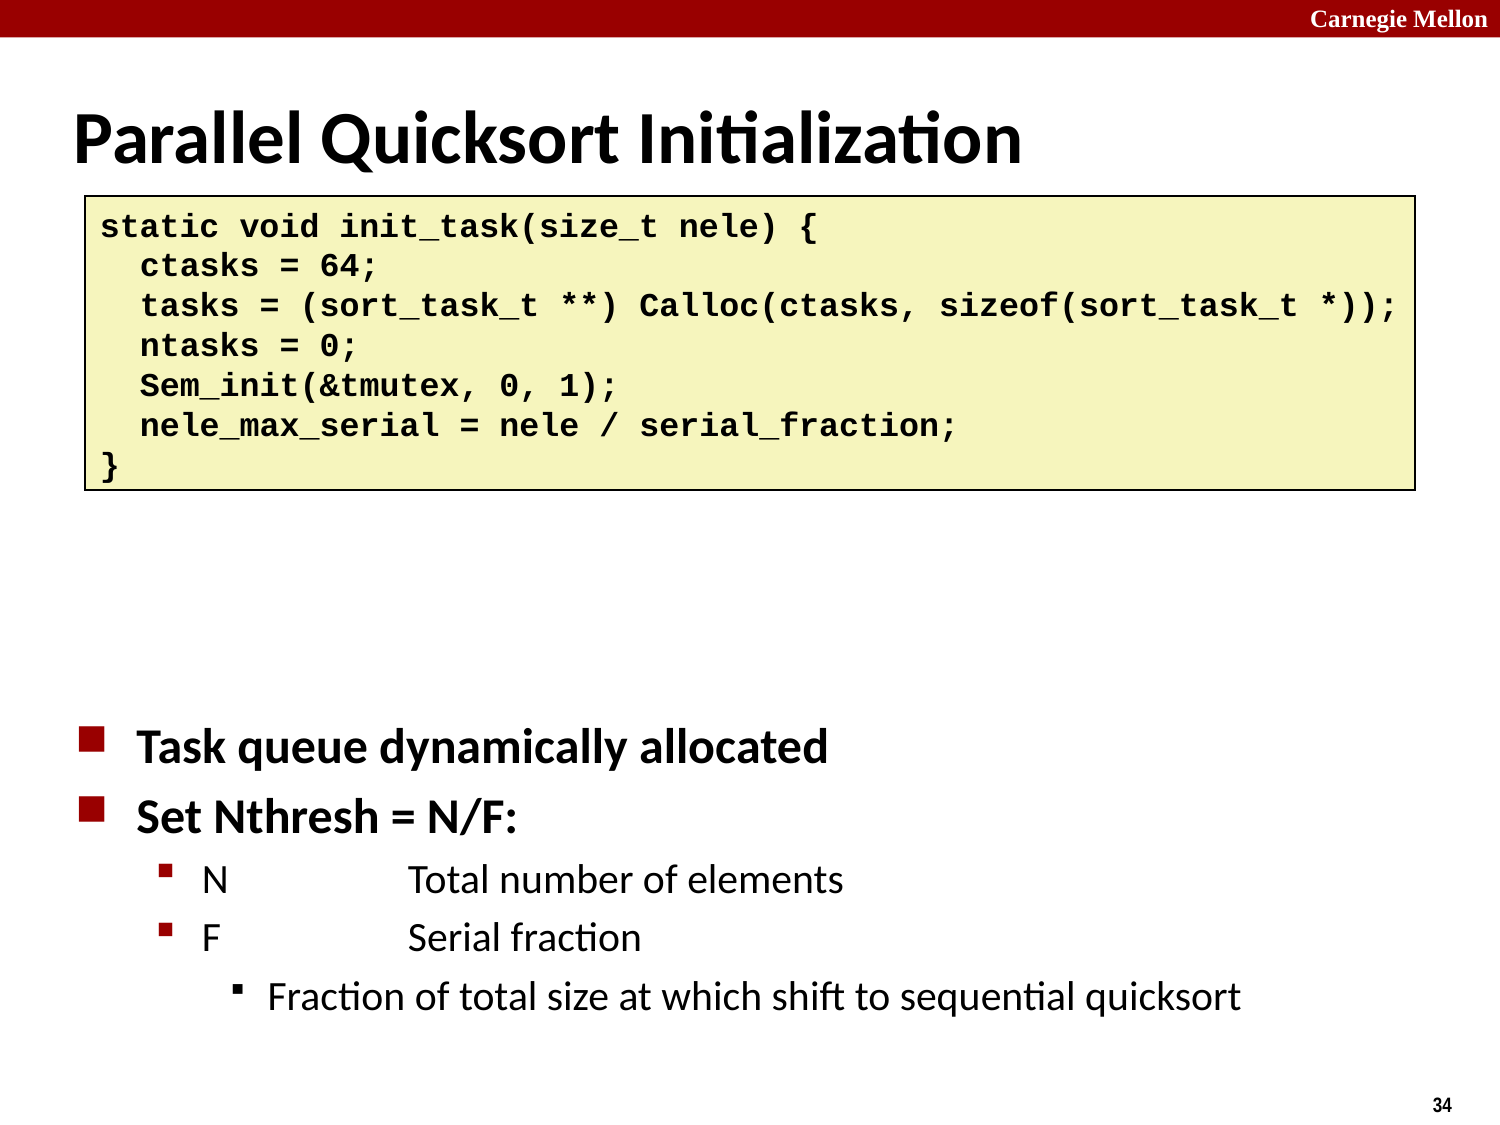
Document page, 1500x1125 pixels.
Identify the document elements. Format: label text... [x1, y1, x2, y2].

title Parallel Quicksort Initialization [58, 71, 1305, 197]
text_box static void init_task(size_t nele) { ctasks = 64; tasks = (sort_task_t **) Calloc(ctasks, sizeof(sort_task_t *)); ntasks = 0; Sem_init(&tmutex, 0, 1); nele_max_serial = nele / serial_fraction; } [85, 196, 1415, 491]
list Task queue dynamically allocated Set Nthresh = N/F: N Total number of elements F Serial fraction Fraction of total size at which shift to sequential quicksort [64, 705, 1361, 929]
